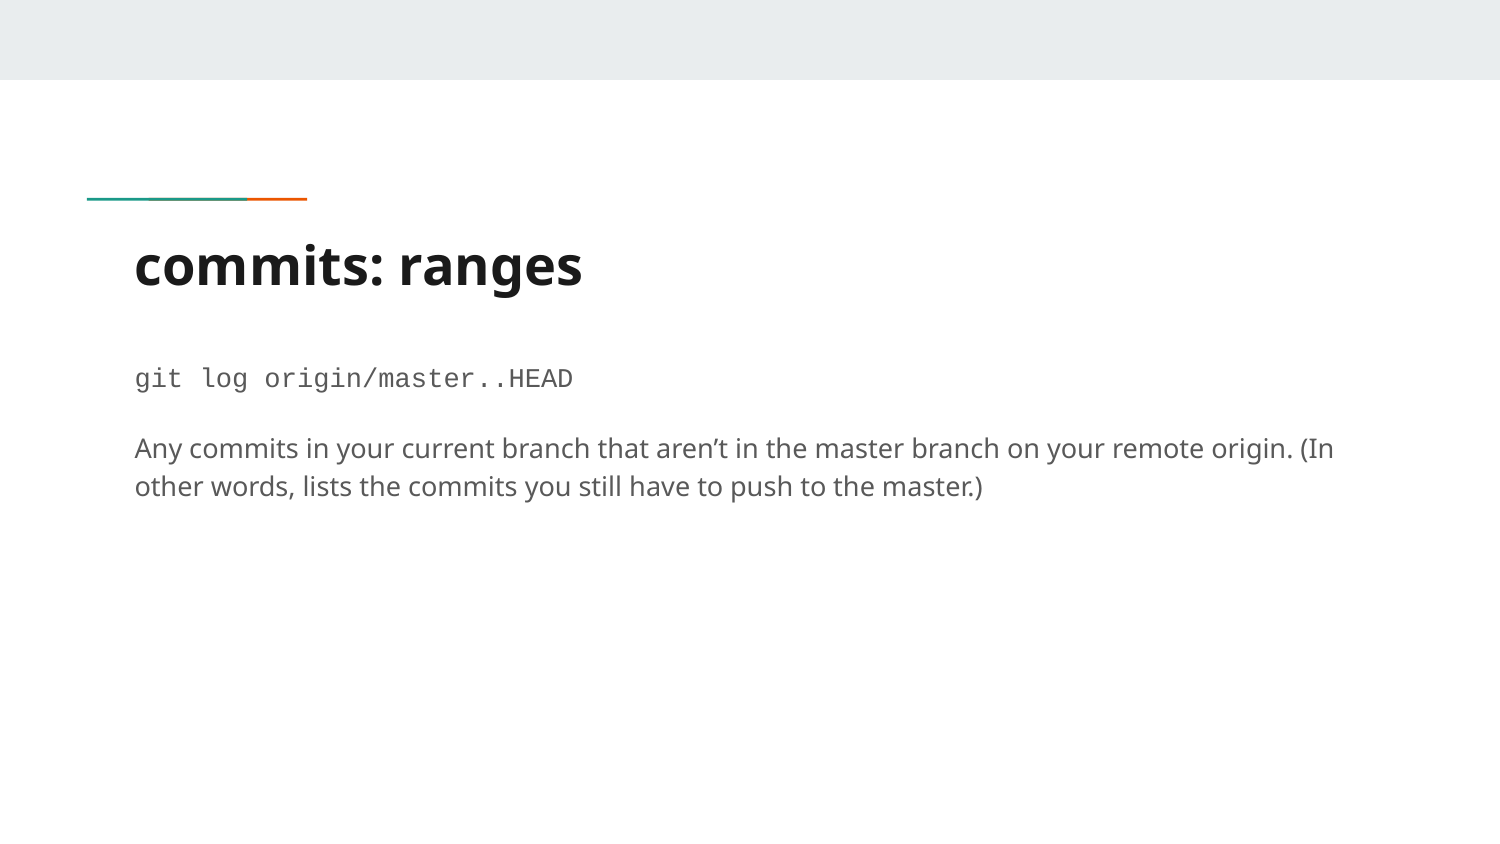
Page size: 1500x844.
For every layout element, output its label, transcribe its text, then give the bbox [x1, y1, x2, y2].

list git log origin/master..HEAD Any commits in your current branch that aren’t in the master branch on your remote origin. (In other words, lists the commits you still have to push to the master.) [119, 341, 1381, 712]
title commits: ranges [119, 216, 1381, 305]
